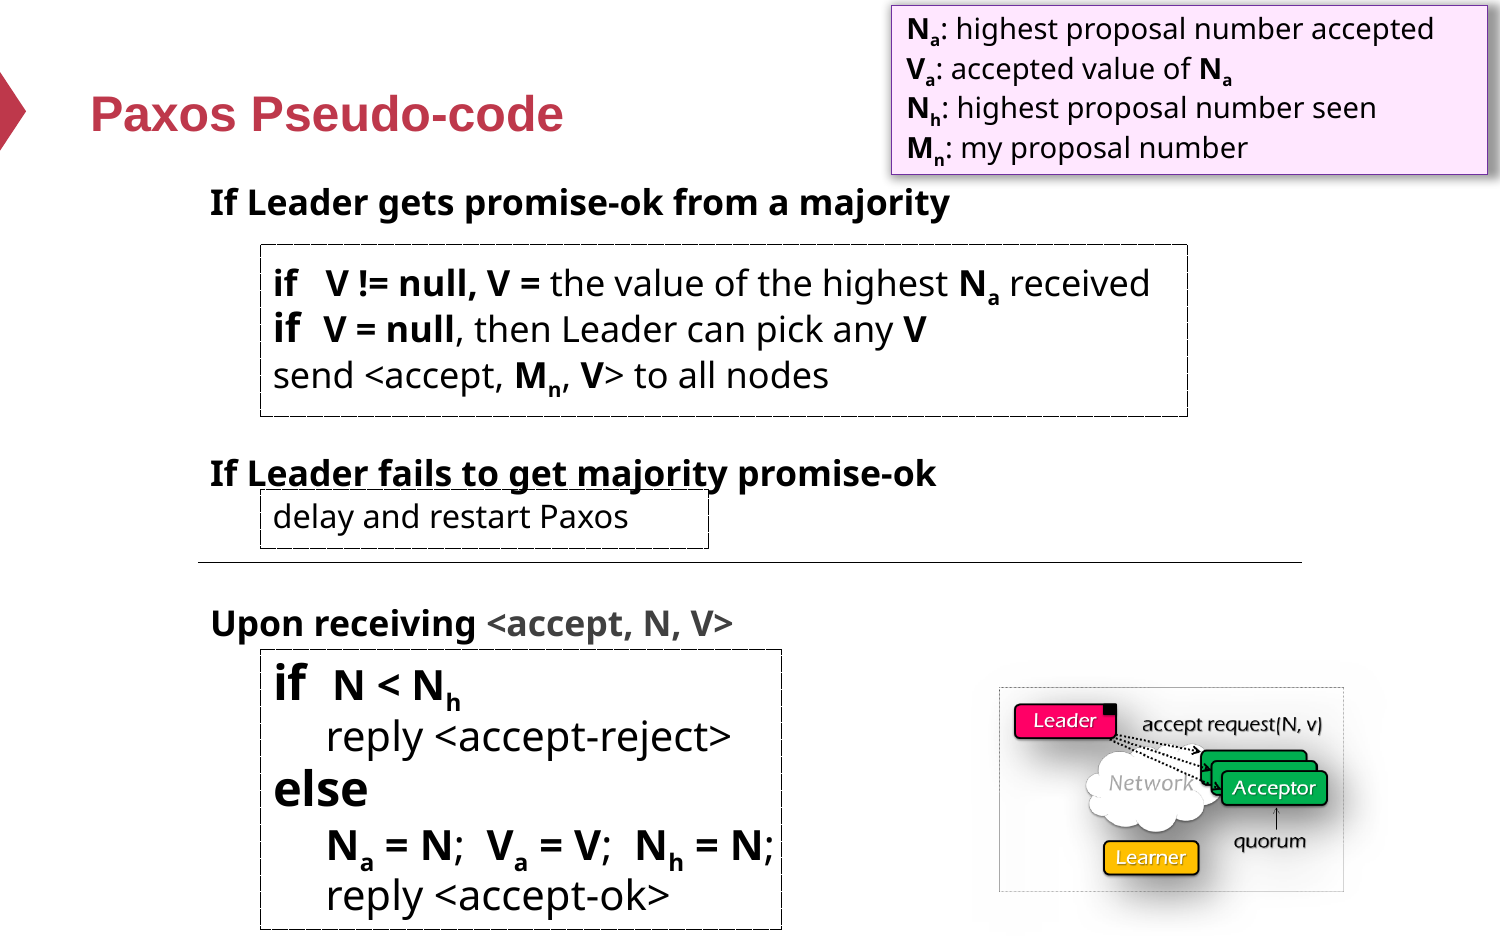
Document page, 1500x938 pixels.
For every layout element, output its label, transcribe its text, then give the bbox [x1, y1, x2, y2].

text_box delay and restart Paxos [260, 489, 709, 549]
picture [999, 687, 1344, 892]
text_box if N < Nh reply <accept-reject> else Na = N; Va = V; Nh = N; reply <accept-ok> [260, 648, 782, 930]
text_box if V != null, V = the value of the highest Na received if V = null, then Leader can pick any V send <accept, Mn, V> to all nodes [260, 244, 1188, 417]
text_box Na: highest proposal number accepted Va: accepted value of Na Nh: highest proposal number seen Mn: my proposal number [891, 5, 1488, 175]
list If Leader gets promise-ok from a majority If Leader fails to get majority promise-ok Upon receiving <accept, N, V> [187, 177, 1375, 656]
title Paxos Pseudo-code [75, 37, 884, 186]
